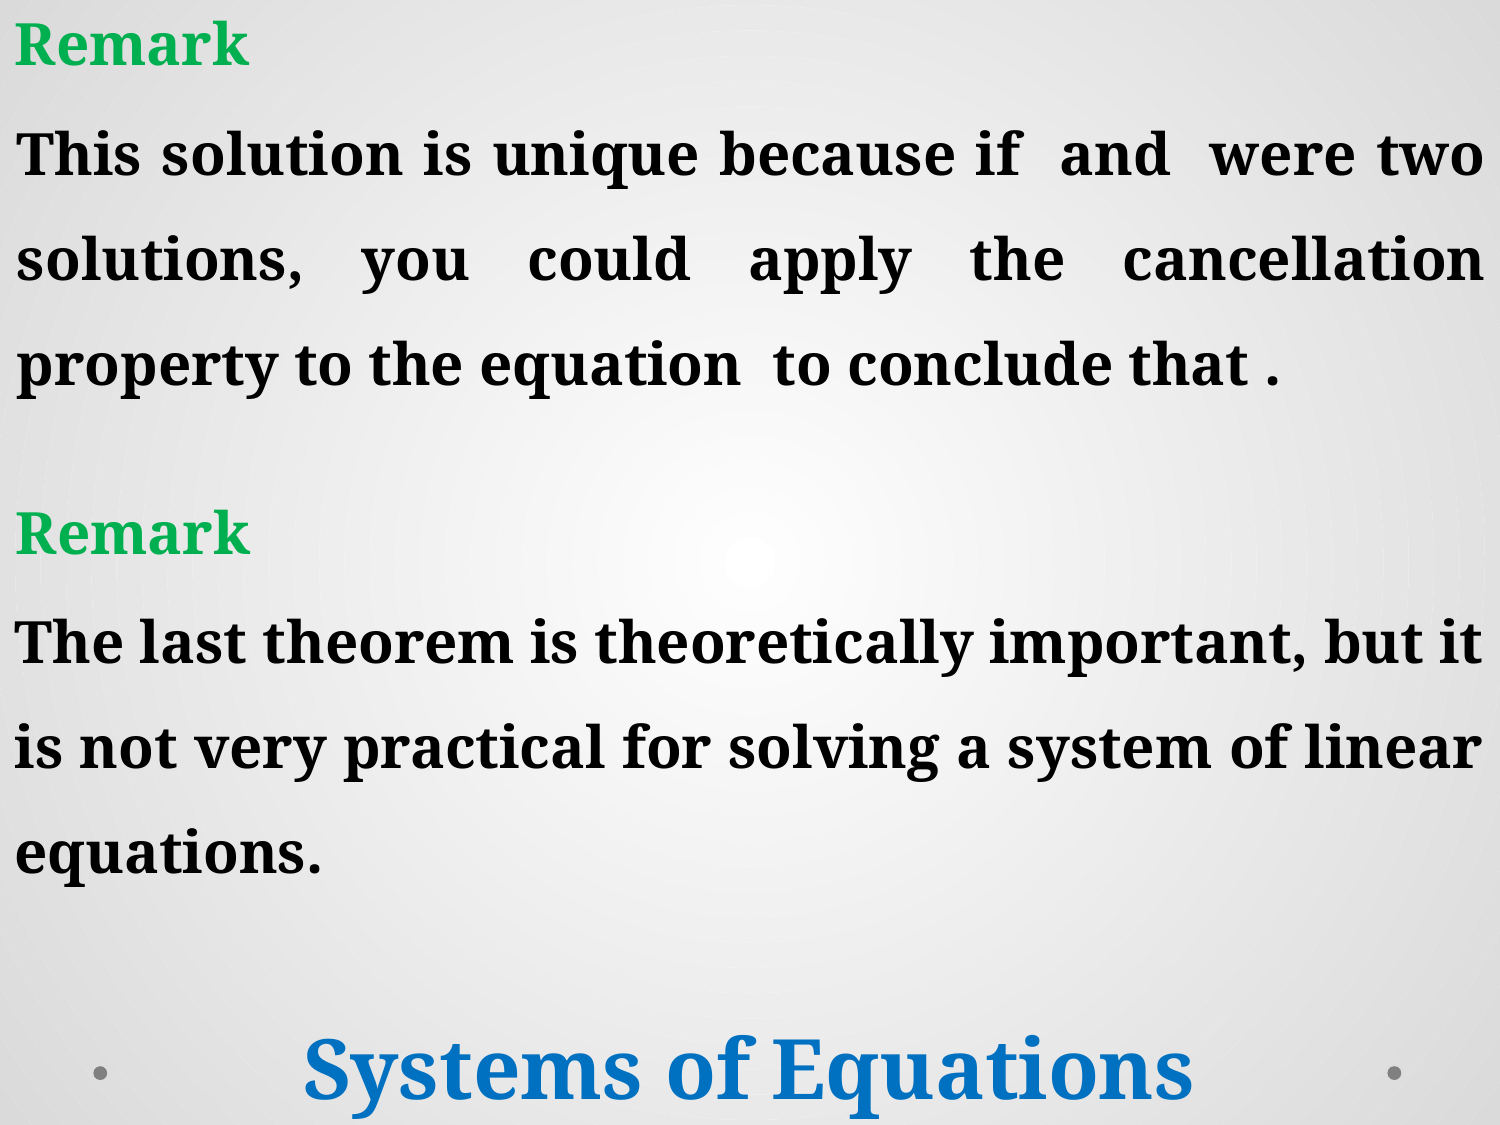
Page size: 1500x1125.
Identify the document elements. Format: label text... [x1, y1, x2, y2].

text_box Remark [0, 0, 1499, 85]
text_box Remark [1, 489, 1500, 574]
text_box The last theorem is theoretically important, but it is not very practical for solving a system of linear equations. [0, 562, 1499, 893]
text_box Systems of Equations [0, 1008, 1500, 1124]
